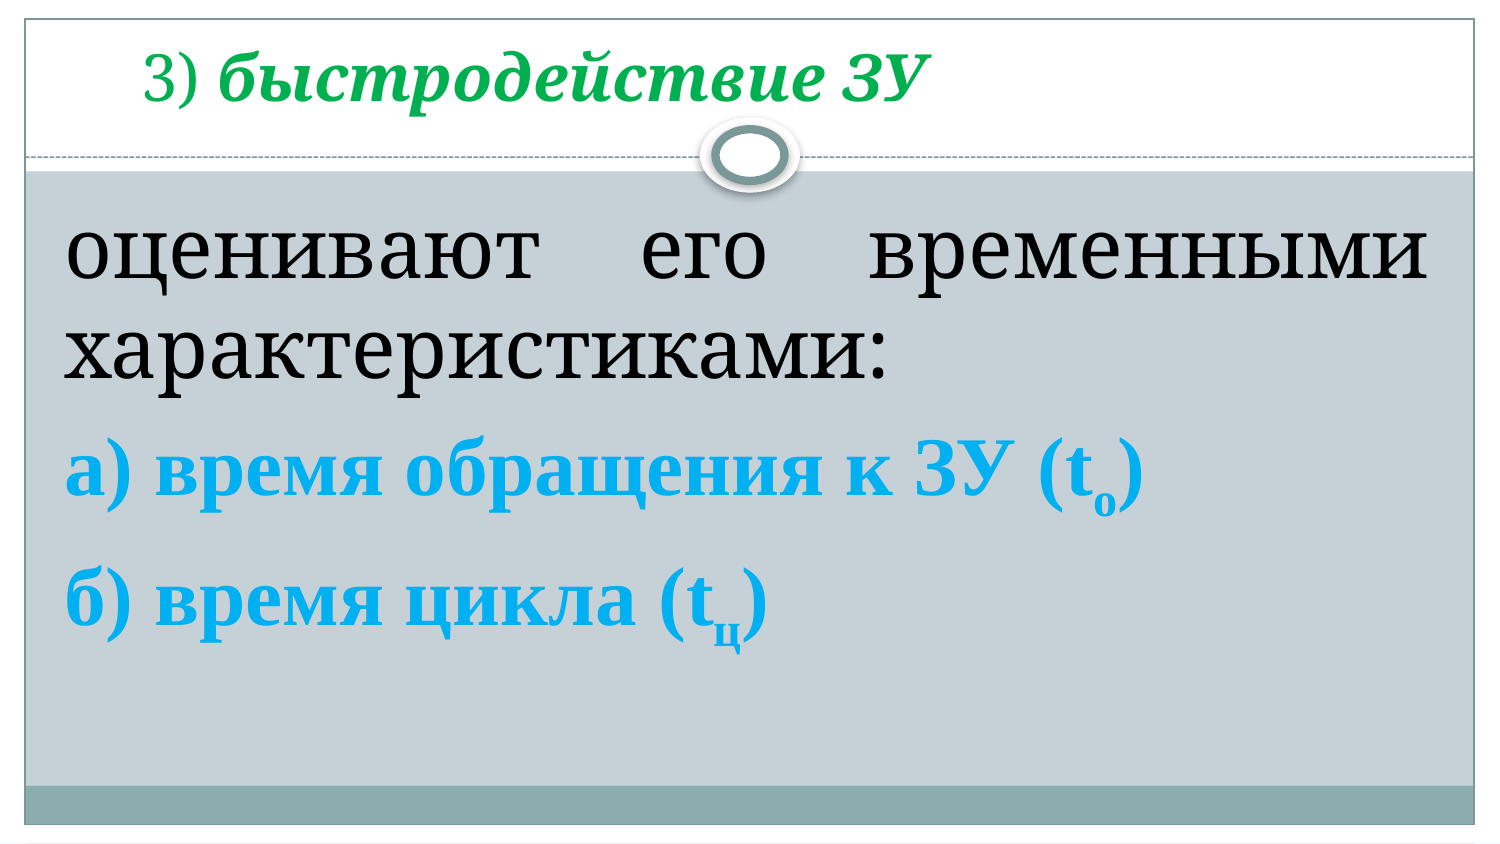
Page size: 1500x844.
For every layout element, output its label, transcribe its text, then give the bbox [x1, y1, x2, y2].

list оценивают его временными характеристиками: а) время обращения к ЗУ (to) б) время цикла (tц) [49, 187, 1445, 751]
title 3) быстродействие ЗУ [49, 28, 1450, 122]
